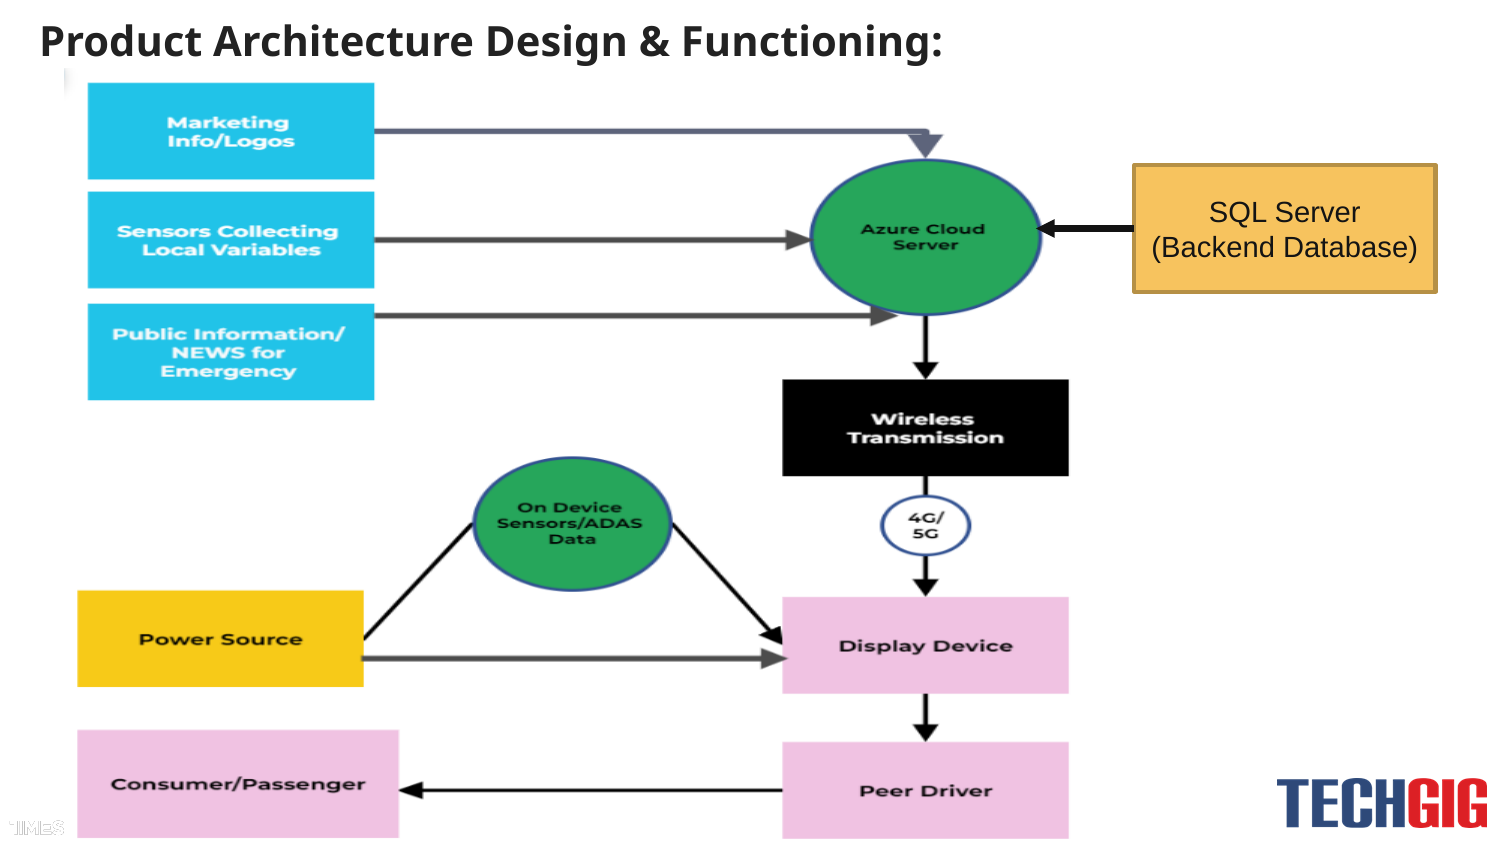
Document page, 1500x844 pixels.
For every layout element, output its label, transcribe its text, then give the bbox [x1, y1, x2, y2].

title Product Architecture Design & Functioning: [24, 0, 1383, 95]
picture [8, 68, 1096, 844]
text_box SQL Server (Backend Database) [1132, 163, 1438, 294]
picture [1277, 777, 1488, 828]
